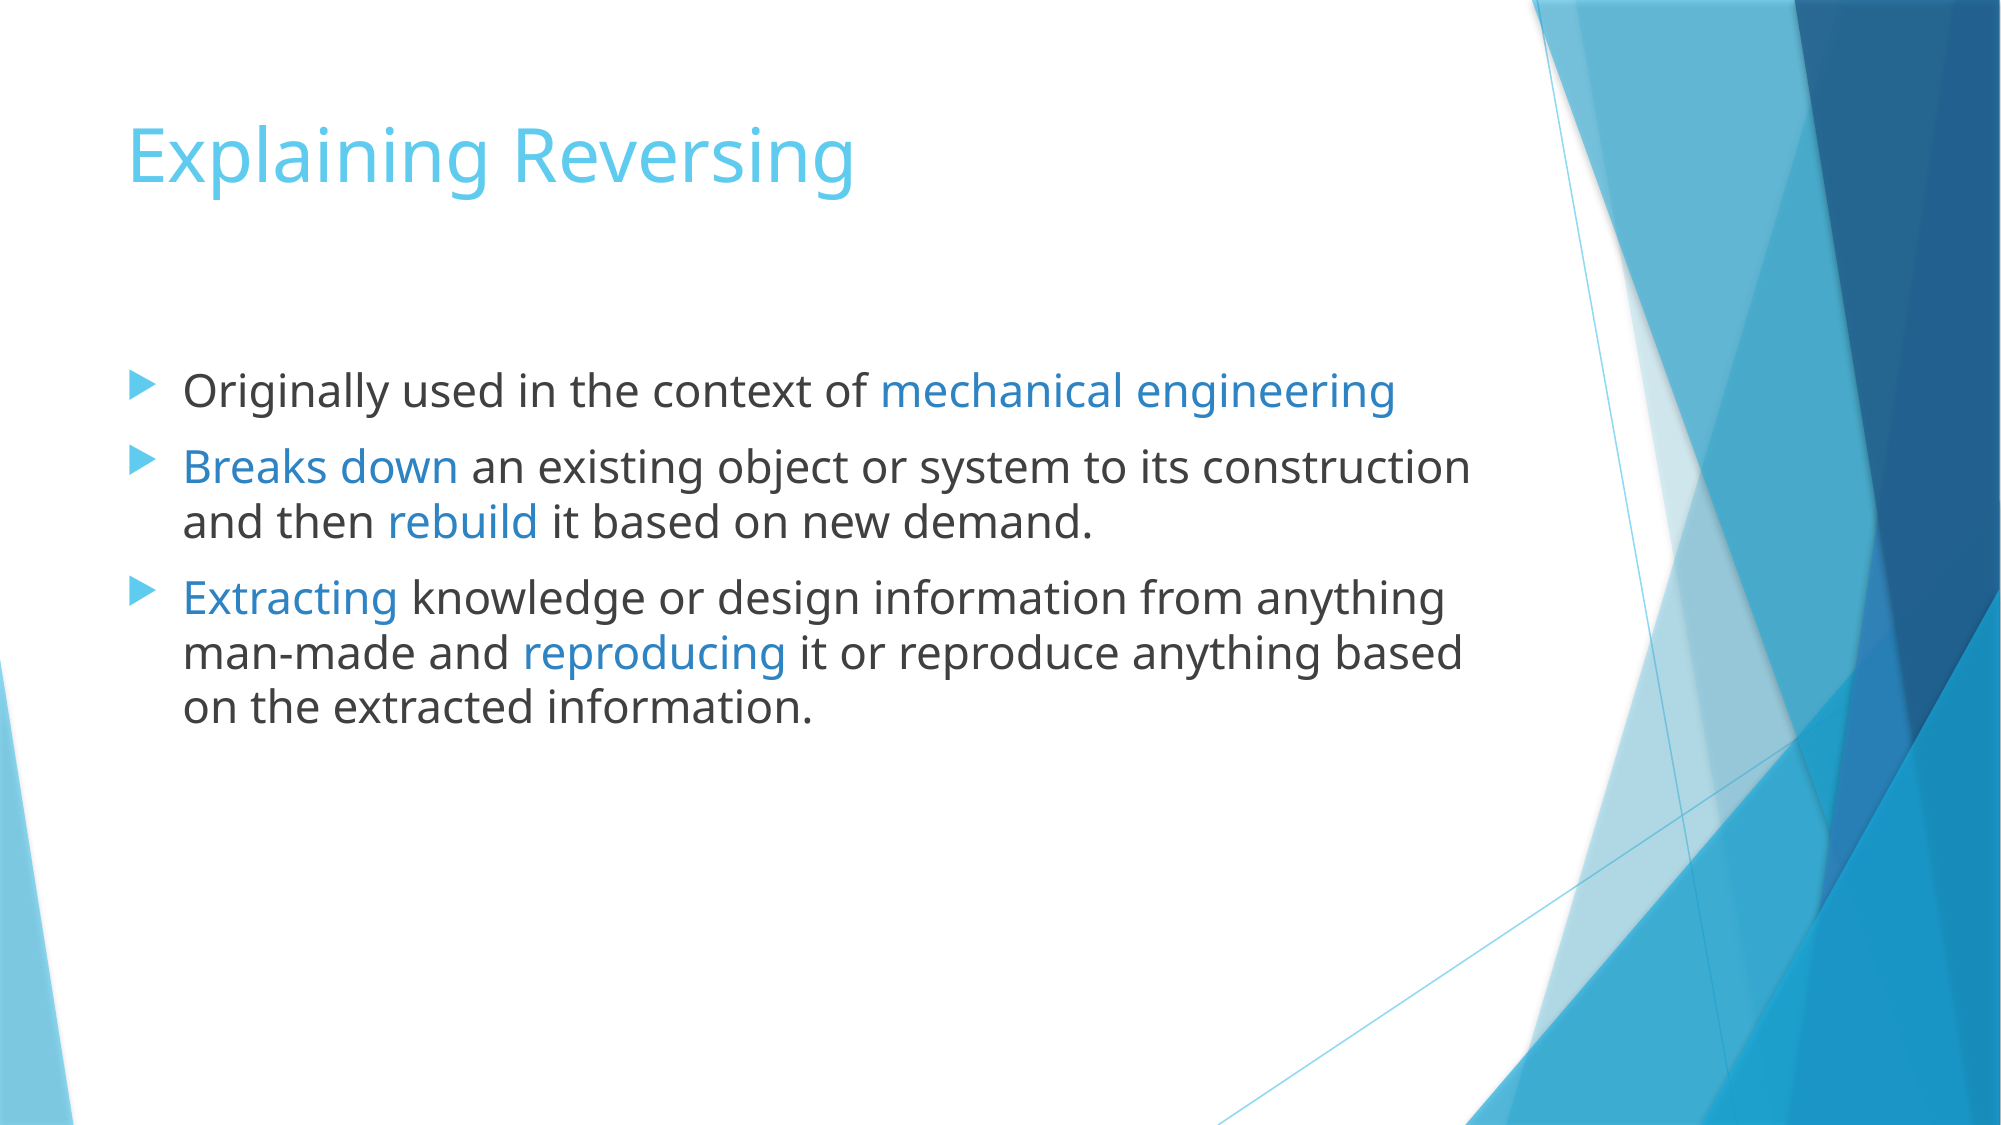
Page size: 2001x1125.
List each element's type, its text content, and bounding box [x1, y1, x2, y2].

title Explaining Reversing [111, 99, 1522, 317]
list Originally used in the context of mechanical engineering Breaks down an existing object or system to its construction and then rebuild it based on new demand. Extracting knowledge or design information from anything man-made and reproducing it or reproduce anything based on the extracted information. [111, 354, 1522, 992]
